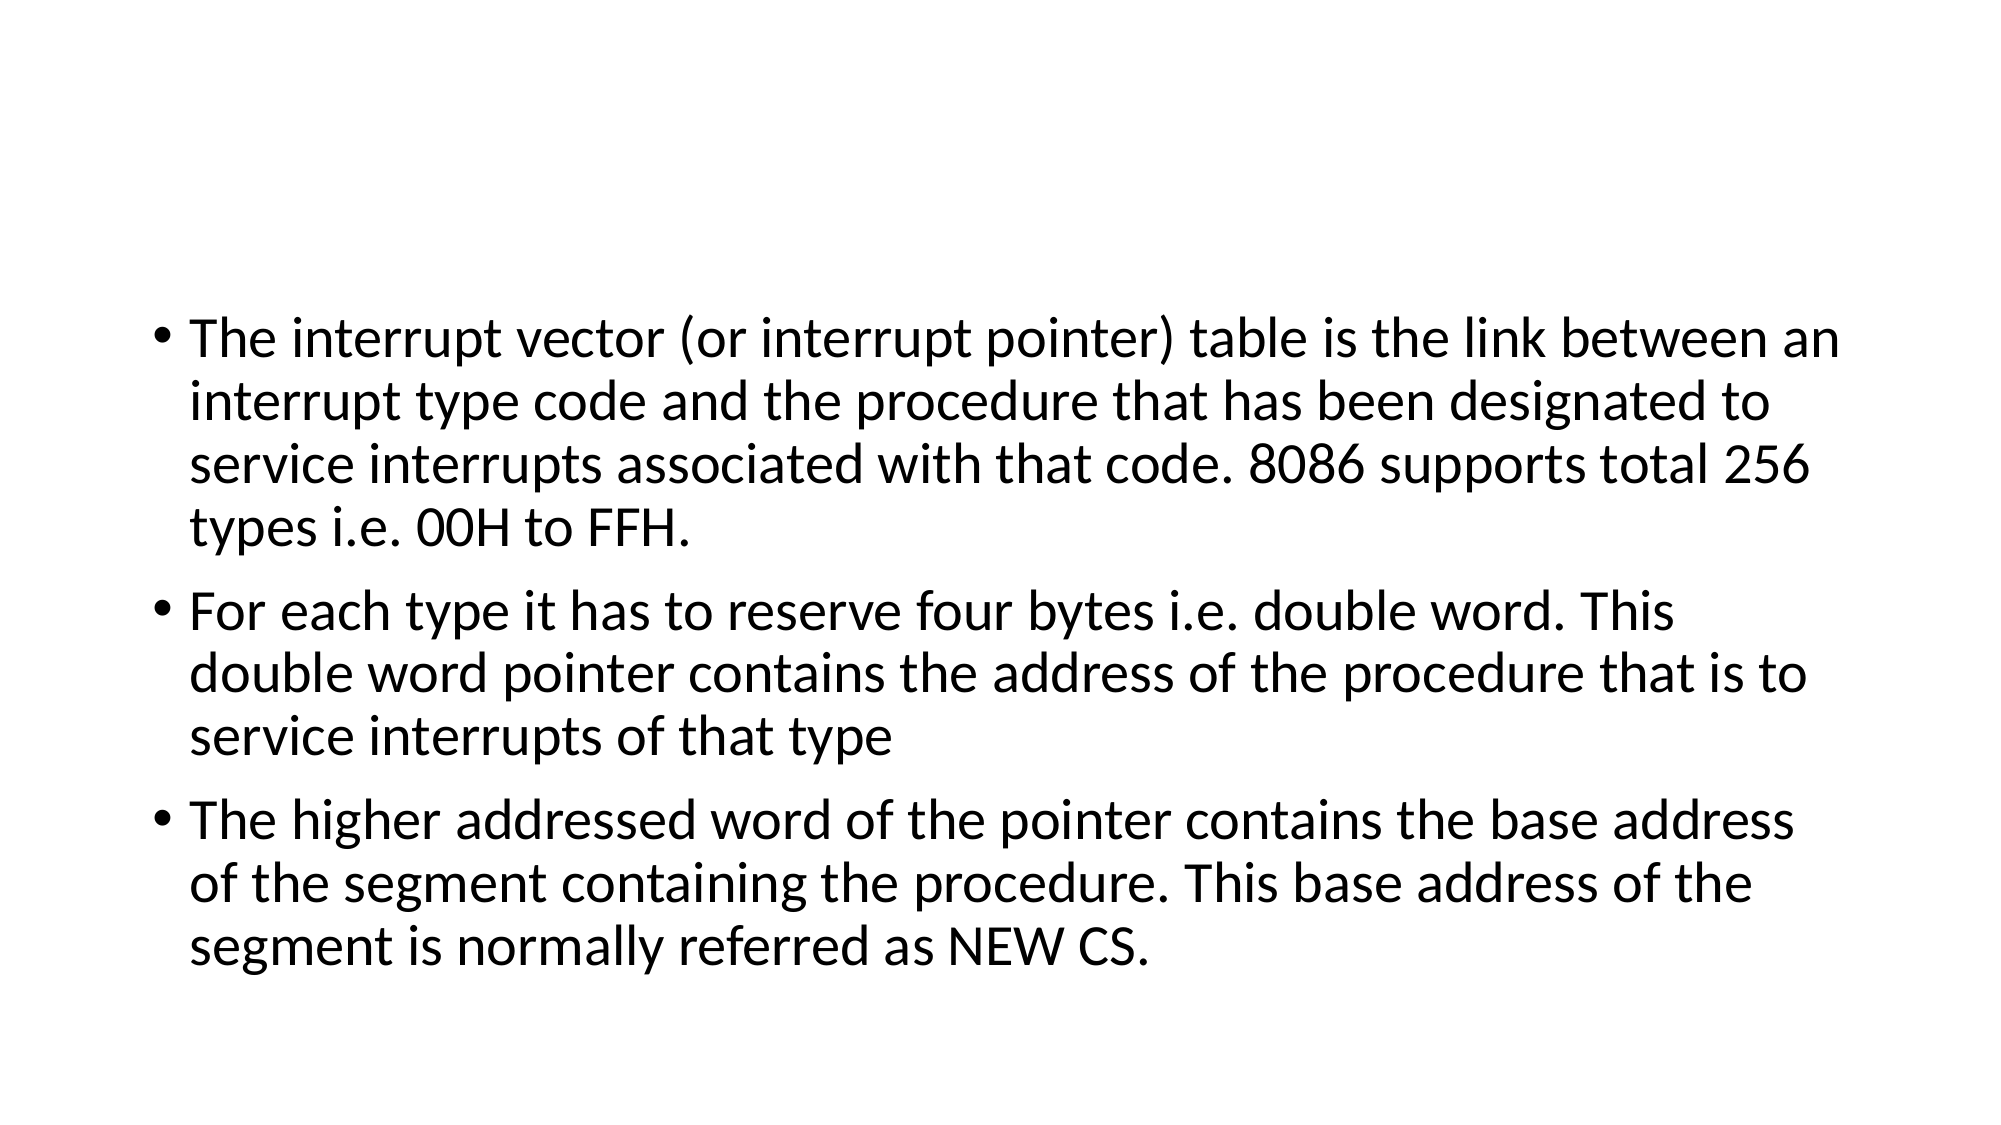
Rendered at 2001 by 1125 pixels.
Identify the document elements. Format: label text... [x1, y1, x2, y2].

list The interrupt vector (or interrupt pointer) table is the link between an interrupt type code and the procedure that has been designated to service interrupts associated with that code. 8086 supports total 256 types i.e. 00H to FFH. For each type it has to reserve four bytes i.e. double word. This double word pointer contains the address of the procedure that is to service interrupts of that type The higher addressed word of the pointer contains the base address of the segment containing the procedure. This base address of the segment is normally referred as NEW CS. [137, 299, 1863, 1014]
